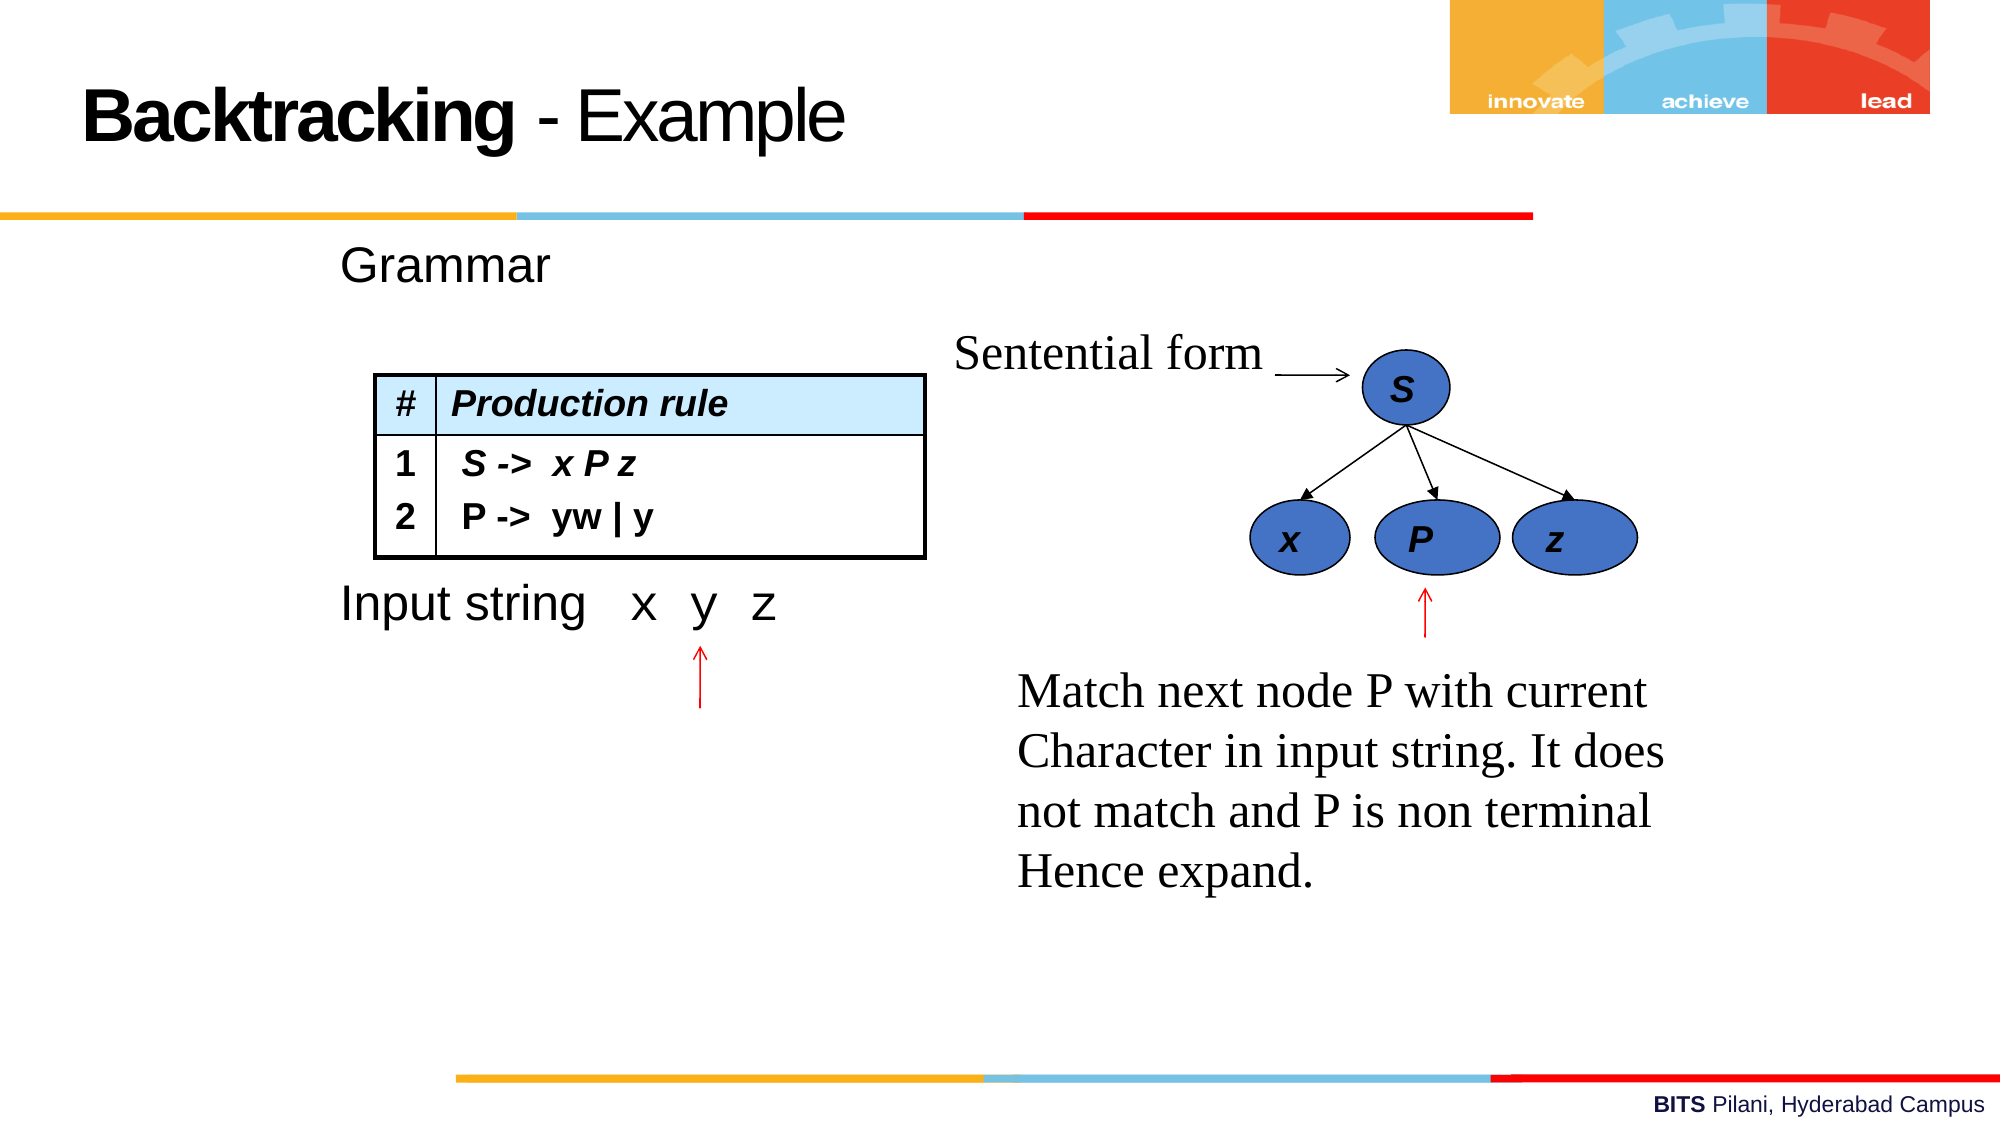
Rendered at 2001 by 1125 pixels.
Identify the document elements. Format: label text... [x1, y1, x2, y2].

table_cell 1 2 [377, 436, 435, 555]
text_box Grammar Input string x y z [324, 224, 1188, 1038]
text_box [1315, 409, 1391, 516]
text_box Sentential form [938, 312, 1279, 388]
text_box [1384, 446, 1453, 479]
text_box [1453, 378, 1529, 547]
text_box x [1250, 499, 1351, 575]
picture [1449, 0, 1930, 114]
table_header # [377, 377, 435, 434]
table_cell S -> x P z P -> yw | y [437, 436, 923, 555]
table_header Production rule [437, 377, 923, 434]
text_box z [1514, 499, 1638, 575]
text_box P [1374, 499, 1498, 575]
text_box S [1362, 349, 1450, 425]
text_box Match next node P with current Character in input string. It does not match and P is non terminal Hence expand. [1002, 649, 1694, 905]
list Backtracking - Example [66, 24, 1450, 213]
